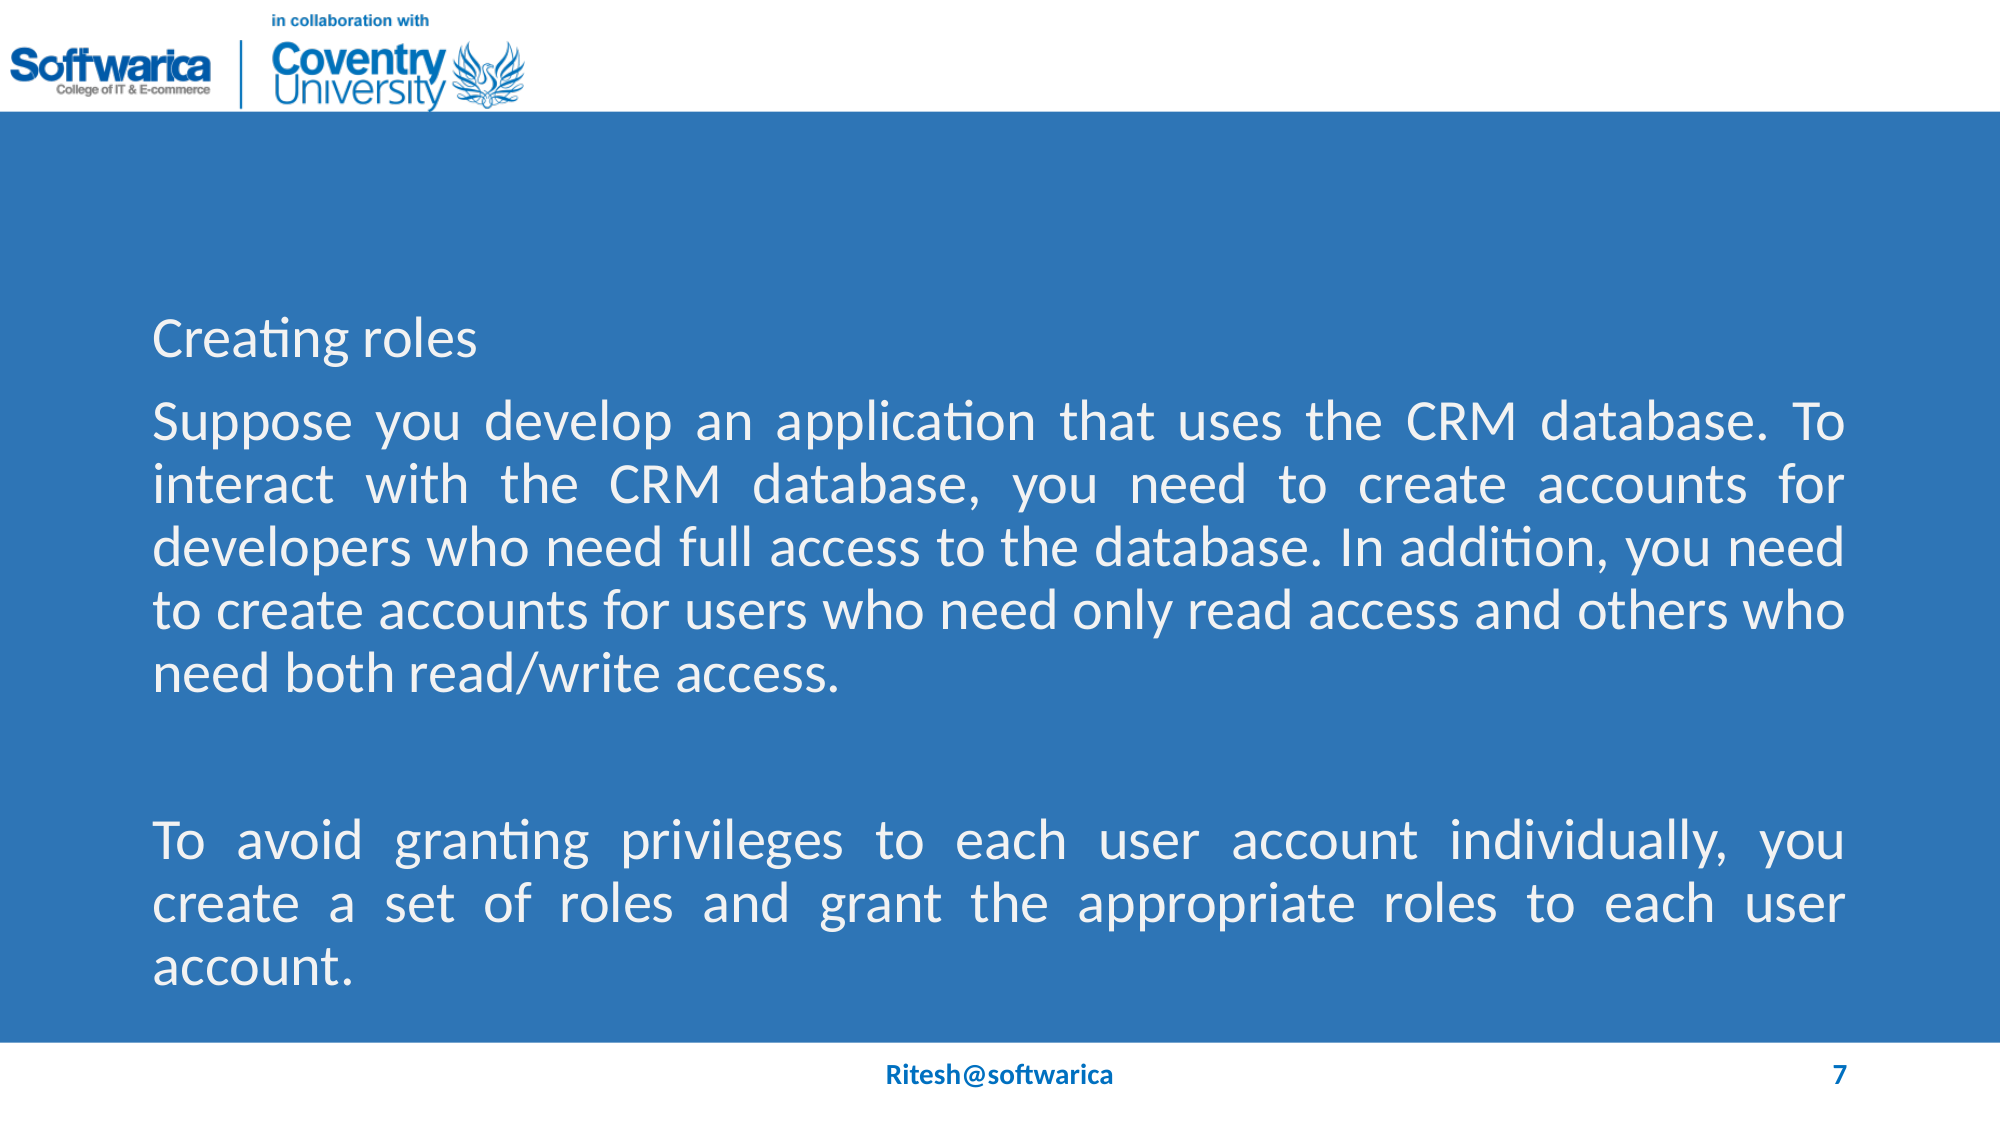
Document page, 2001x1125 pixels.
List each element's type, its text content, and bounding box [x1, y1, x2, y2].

list Creating roles Suppose you develop an application that uses the CRM database. To interact with the CRM database, you need to create accounts for developers who need full access to the database. In addition, you need to create accounts for users who need only read access and others who need both read/write access. To avoid granting privileges to each user account individually, you create a set of roles and grant the appropriate roles to each user account. [137, 299, 1863, 1014]
slide_number 7 [1412, 1042, 1863, 1103]
footer Ritesh@softwarica [662, 1042, 1338, 1103]
picture [10, 14, 525, 112]
